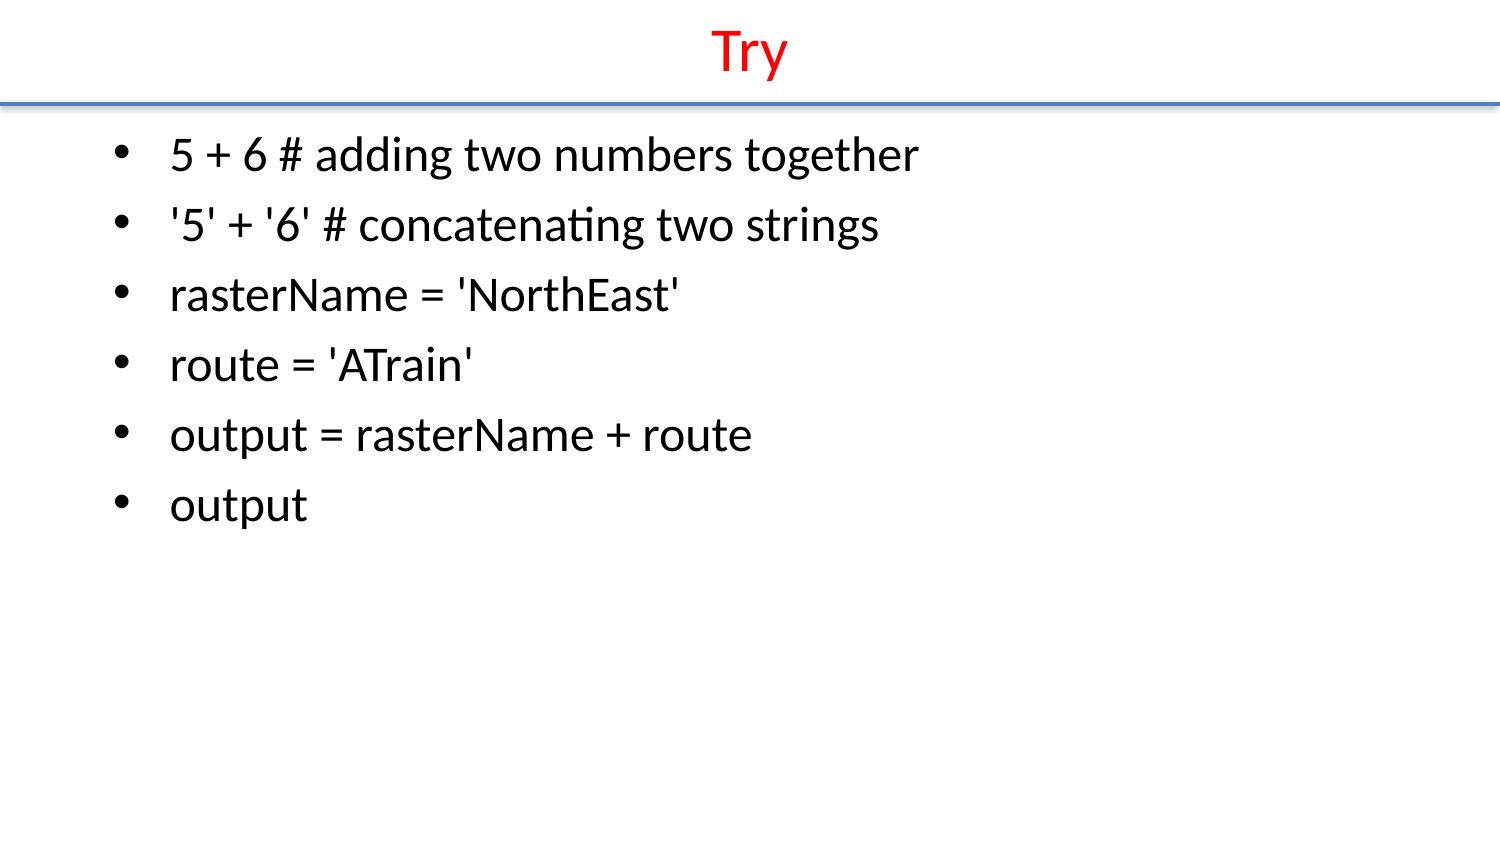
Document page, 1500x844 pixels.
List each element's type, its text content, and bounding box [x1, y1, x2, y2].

title Try [0, 0, 1500, 93]
list 5 + 6 # adding two numbers together '5' + '6' # concatenating two strings rasterName = 'NorthEast' route = 'ATrain' output = rasterName + route output [98, 113, 1402, 800]
